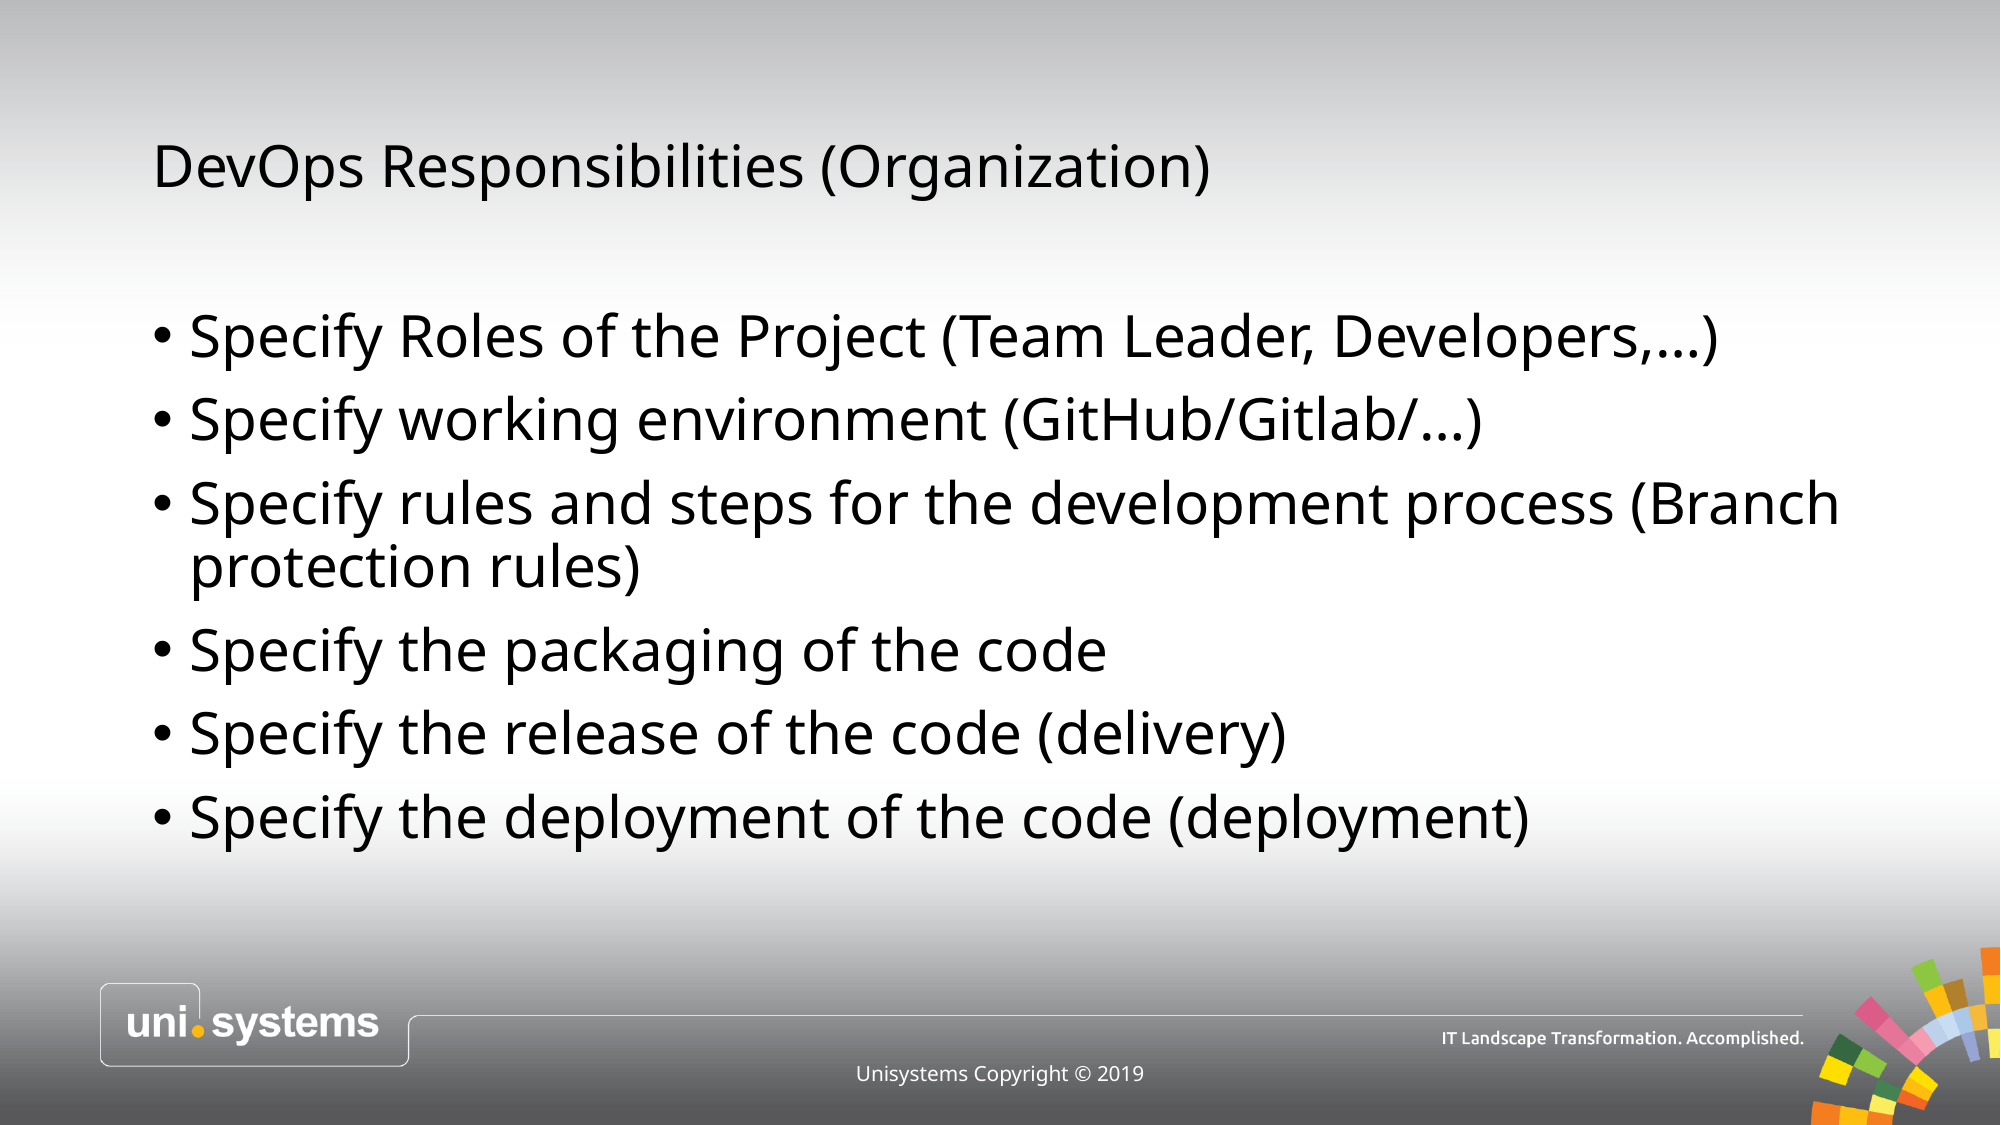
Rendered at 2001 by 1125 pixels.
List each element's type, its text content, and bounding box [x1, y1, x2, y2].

footer Unisystems Copyright © 2019 [662, 1042, 1338, 1103]
list Specify Roles of the Project (Team Leader, Developers,…) Specify working environment (GitHub/Gitlab/…) Specify rules and steps for the development process (Branch protection rules) Specify the packaging of the code Specify the release of the code (delivery) Specify the deployment of the code (deployment) [137, 299, 1863, 1014]
picture [0, 0, 2000, 1125]
title DevOps Responsibilities (Organization) [137, 59, 1863, 278]
